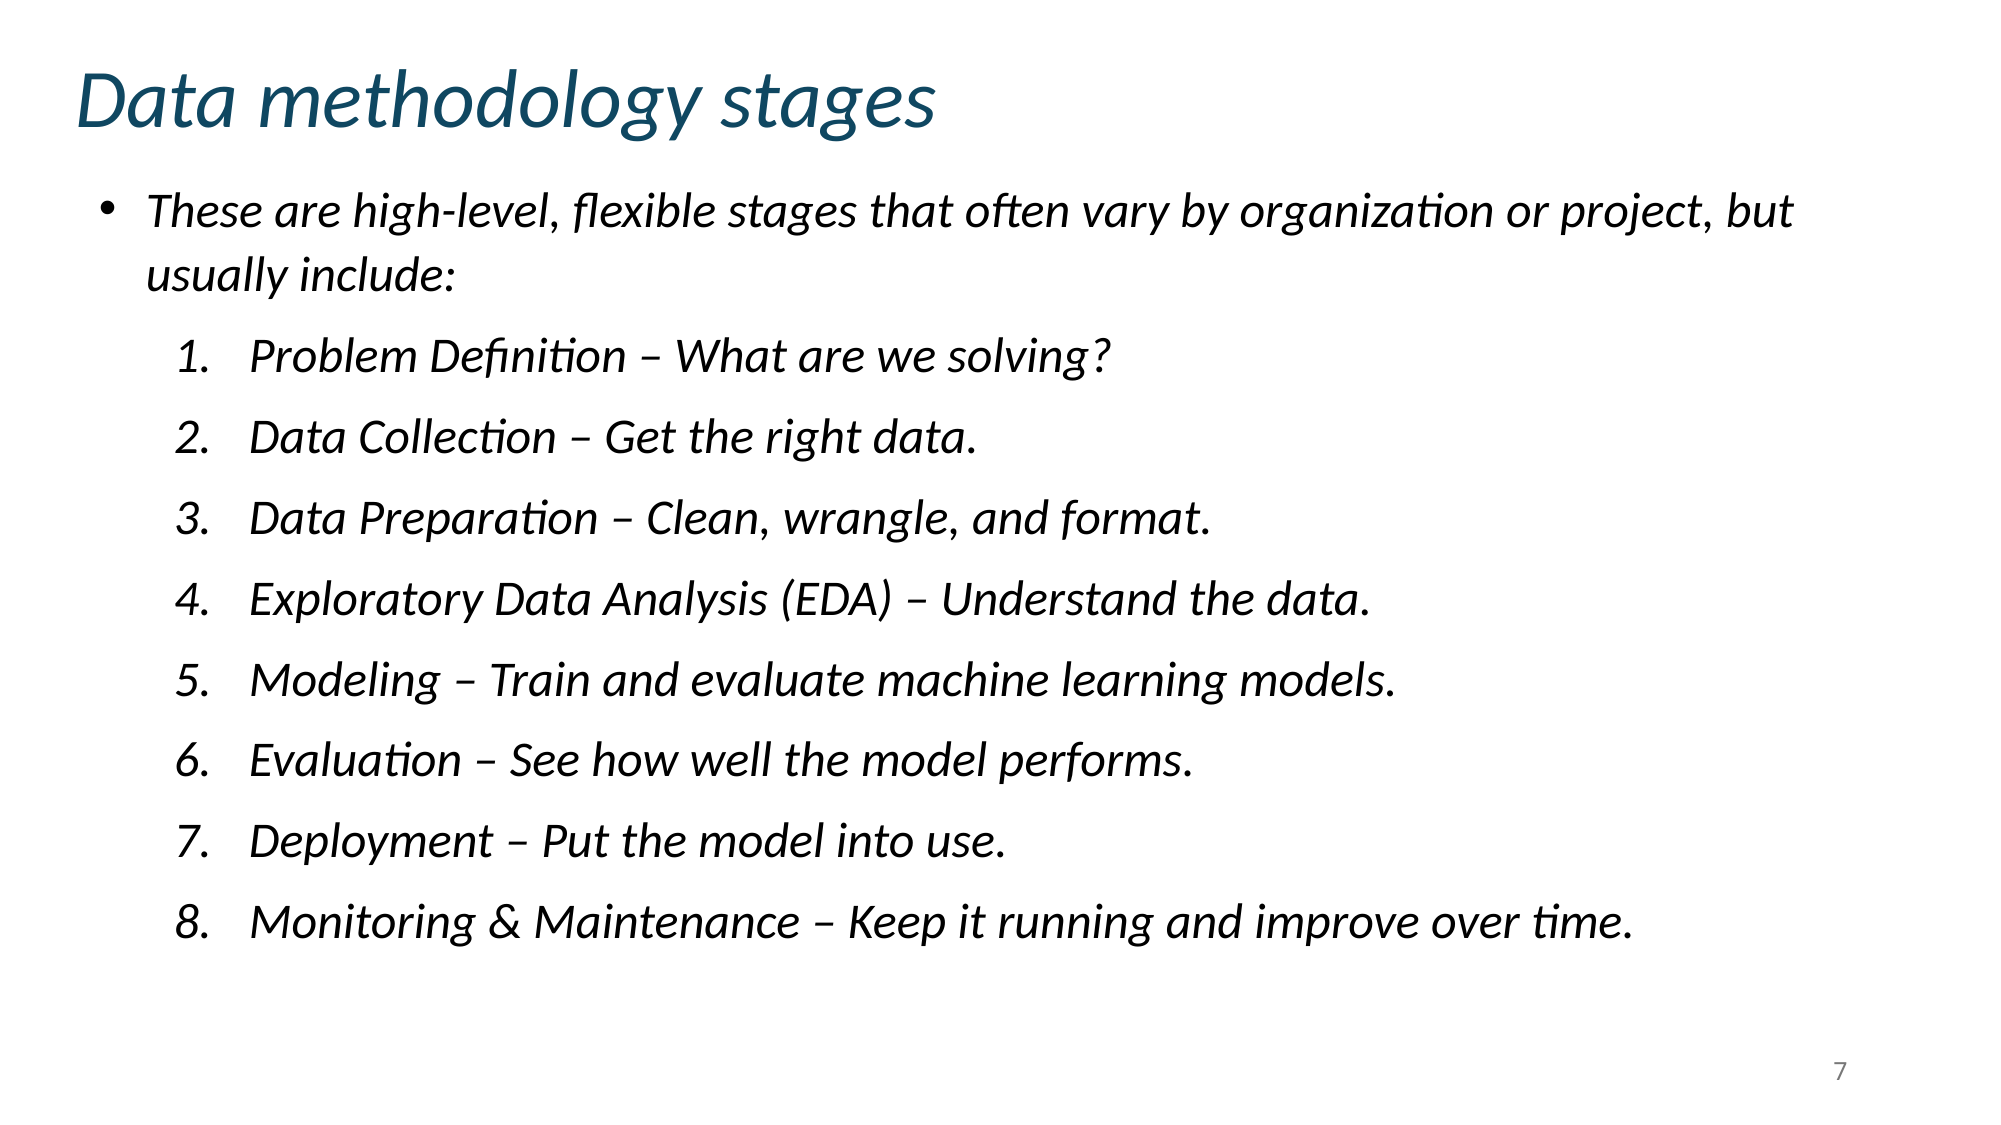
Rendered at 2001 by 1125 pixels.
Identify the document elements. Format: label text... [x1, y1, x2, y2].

text_box These are high-level, flexible stages that often vary by organization or project, but usually include: Problem Definition – What are we solving? Data Collection – Get the right data. Data Preparation – Clean, wrangle, and format. Exploratory Data Analysis (EDA) – Understand the data. Modeling – Train and evaluate machine learning models. Evaluation – See how well the model performs. Deployment – Put the model into use. Monitoring & Maintenance – Keep it running and improve over time. [84, 165, 1857, 956]
text_box Data methodology stages [0, 1, 1000, 152]
slide_number 7 [1412, 1042, 1863, 1103]
